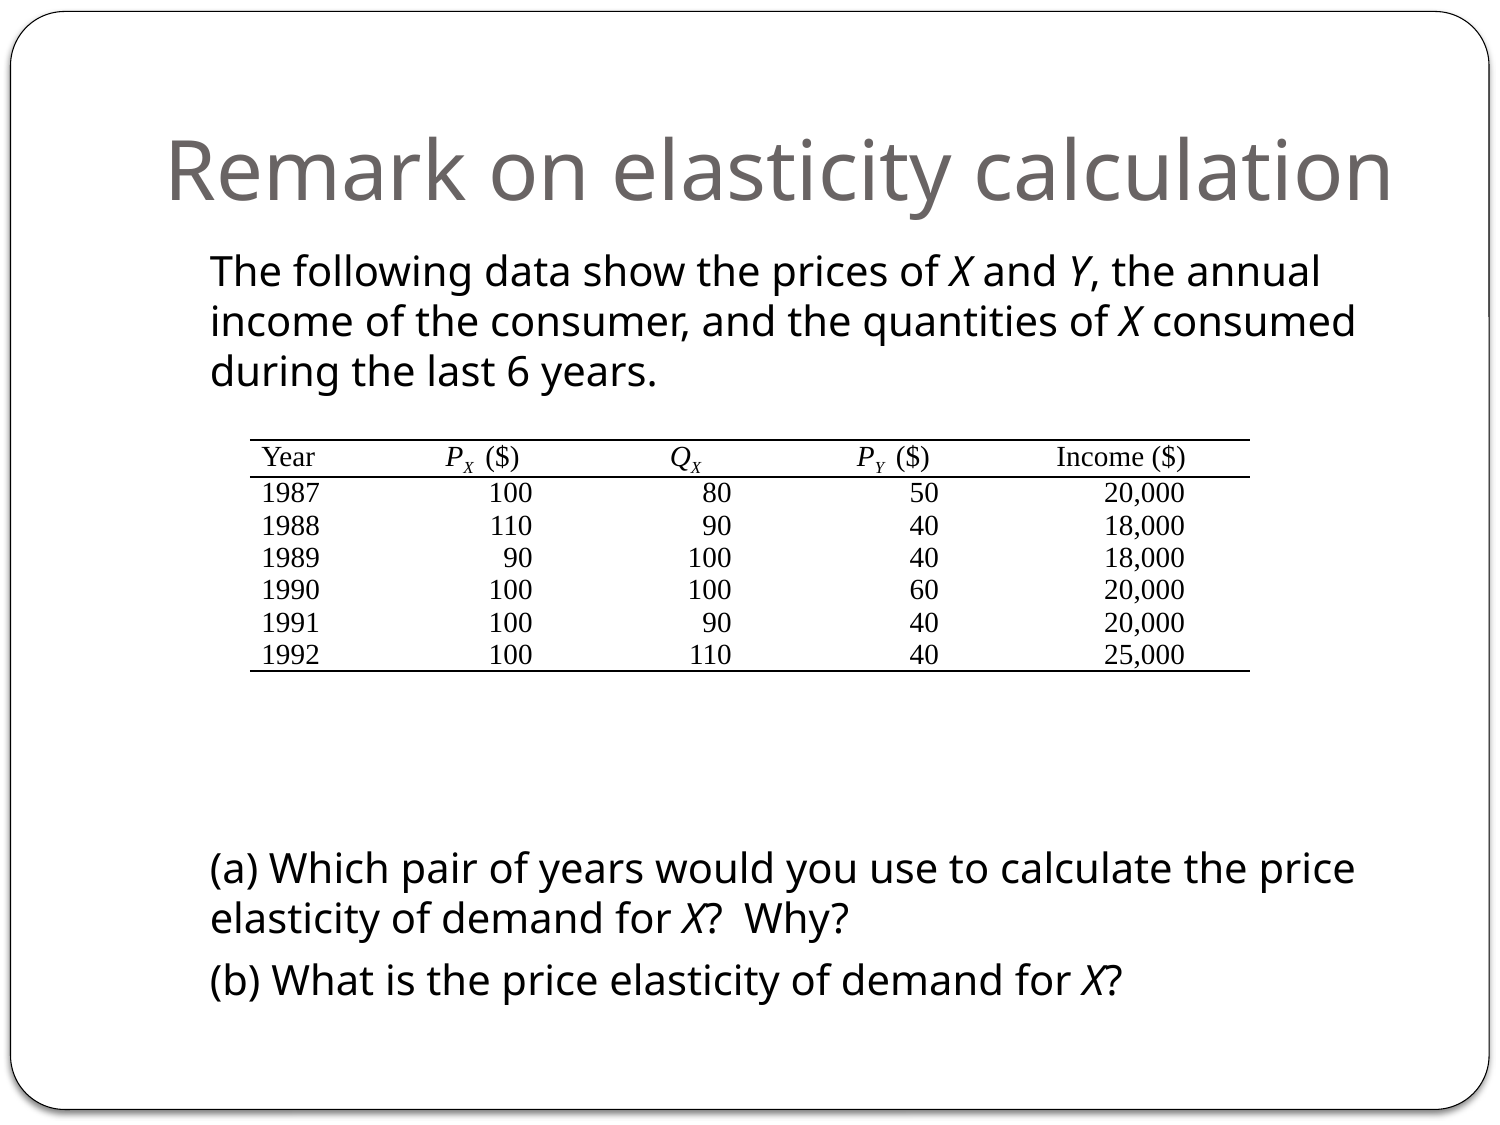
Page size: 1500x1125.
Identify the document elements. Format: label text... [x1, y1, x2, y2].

table_cell 100 [389, 574, 577, 606]
table_cell 20,000 [992, 478, 1250, 509]
title Remark on elasticity calculation [150, 45, 1425, 233]
table_cell 50 [794, 478, 992, 509]
table_cell 40 [794, 542, 992, 574]
table_cell 90 [577, 606, 794, 638]
table_cell 80 [577, 478, 794, 509]
table_cell 1987 [250, 478, 389, 509]
table_cell 1990 [250, 574, 389, 606]
table_cell 100 [577, 574, 794, 606]
table_header QX [577, 441, 794, 476]
table_cell 110 [389, 509, 577, 542]
table_header PX ($) [389, 441, 577, 476]
table_cell 1989 [250, 542, 389, 574]
table_cell 40 [794, 606, 992, 638]
table_cell 18,000 [992, 509, 1250, 542]
table_header PY ($) [794, 441, 992, 476]
table_header Year [250, 441, 389, 476]
table_cell 40 [794, 509, 992, 542]
table_cell 100 [389, 638, 577, 670]
table_cell 1988 [250, 509, 389, 542]
table_cell 90 [577, 509, 794, 542]
table_cell 20,000 [992, 574, 1250, 606]
table_header Income ($) [992, 441, 1250, 476]
table_cell 60 [794, 574, 992, 606]
table_cell 110 [577, 638, 794, 670]
table_cell 25,000 [992, 638, 1250, 670]
list The following data show the prices of X and Y, the annual income of the consumer, and the quantities of X consumed during the last 6 years. (a) Which pair of years would you use to calculate the price elasticity of demand for X? Why? (b) What is the price elasticity of demand for X? [150, 237, 1425, 988]
table_cell 100 [389, 606, 577, 638]
table_cell 1991 [250, 606, 389, 638]
table_cell 40 [794, 638, 992, 670]
table_cell 18,000 [992, 542, 1250, 574]
table_cell 90 [389, 542, 577, 574]
table_cell 20,000 [992, 606, 1250, 638]
table_cell 100 [389, 478, 577, 509]
table_cell 100 [577, 542, 794, 574]
table_cell 1992 [250, 638, 389, 670]
